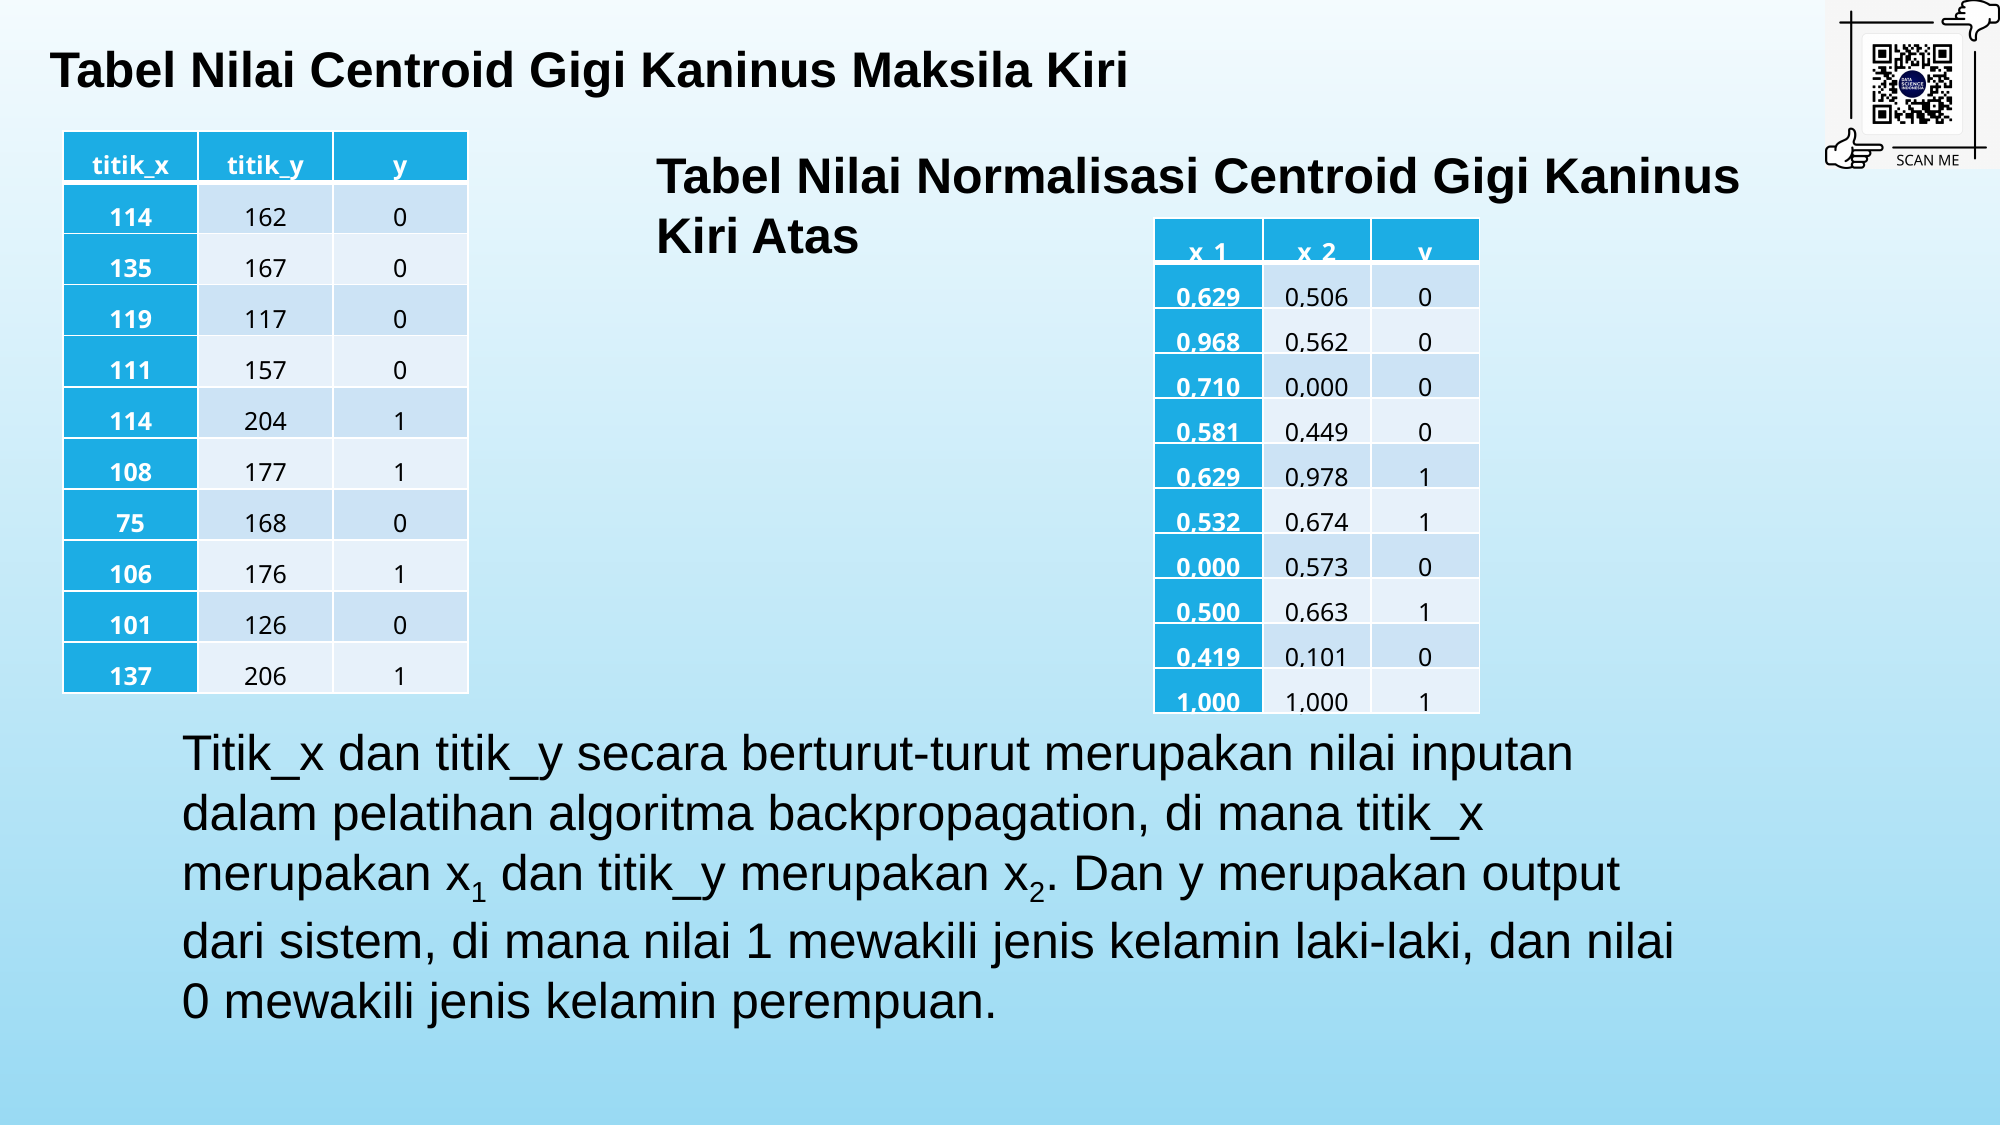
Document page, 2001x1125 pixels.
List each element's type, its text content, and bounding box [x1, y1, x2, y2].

table_cell 0 [1372, 309, 1479, 352]
table_header titik_y [199, 132, 332, 180]
table_cell 0 [334, 185, 467, 233]
table_header y [334, 132, 467, 180]
table_cell 114 [64, 185, 197, 233]
table_cell 0 [1372, 399, 1479, 442]
table_cell 137 [64, 643, 197, 692]
table_cell 108 [64, 439, 197, 488]
text_box Titik_x dan titik_y secara berturut-turut merupakan nilai inputan dalam pelatihan algoritma backpropagation, di mana titik_x merupakan x1 dan titik_y merupakan x2. Dan y merupakan output dari sistem, di mana nilai 1 mewakili jenis kelamin laki-laki, dan nilai 0 mewakili jenis kelamin perempuan. [166, 712, 1699, 1036]
table_cell 0,629 [1155, 272, 1262, 307]
table_cell 0,419 [1155, 624, 1262, 667]
table_cell 206 [199, 643, 332, 692]
table_cell 1 [334, 643, 467, 692]
table_cell 0,532 [1155, 489, 1262, 532]
table_cell 1,000 [1264, 669, 1370, 712]
table_cell 0,978 [1264, 444, 1370, 487]
table_cell 1 [334, 541, 467, 590]
table_cell 0 [1372, 534, 1479, 577]
table_cell 0,710 [1155, 354, 1262, 397]
table_cell 0,573 [1264, 534, 1370, 577]
table_cell 0,000 [1264, 354, 1370, 397]
table_cell 0,506 [1264, 272, 1370, 307]
text_box Tabel Nilai Normalisasi Centroid Gigi Kaninus Kiri Atas [641, 136, 1787, 272]
table_cell 0 [1372, 354, 1479, 397]
table_cell 0,674 [1264, 489, 1370, 532]
table_cell 126 [199, 592, 332, 641]
table_header titik_x [64, 132, 197, 180]
table_cell 0,562 [1264, 309, 1370, 352]
table_cell 117 [199, 285, 332, 335]
table_cell 106 [64, 541, 197, 590]
table_cell 177 [199, 439, 332, 488]
table_cell 1 [1372, 489, 1479, 532]
table_cell 0 [334, 490, 467, 539]
table_cell 1,000 [1155, 669, 1262, 712]
table_cell 204 [199, 388, 332, 437]
table_cell 75 [64, 490, 197, 539]
table_cell 0 [334, 592, 467, 641]
table_cell 0 [334, 336, 467, 386]
table_cell 0,000 [1155, 534, 1262, 577]
table_cell 0,629 [1155, 444, 1262, 487]
table_cell 0,101 [1264, 624, 1370, 667]
table_cell 135 [64, 234, 197, 284]
text_box Tabel Nilai Centroid Gigi Kaninus Maksila Kiri [34, 30, 1155, 105]
table_cell 0,581 [1155, 399, 1262, 442]
table_cell 0,500 [1155, 579, 1262, 622]
table_cell 1 [1372, 579, 1479, 622]
table_cell 1 [1372, 444, 1479, 487]
table_cell 162 [199, 185, 332, 233]
table_cell 176 [199, 541, 332, 590]
table_cell 0 [1372, 624, 1479, 667]
table_cell 1 [334, 388, 467, 437]
table_cell 1 [1372, 669, 1479, 712]
table_cell 0,663 [1264, 579, 1370, 622]
table_cell 0,449 [1264, 399, 1370, 442]
table_cell 0 [1372, 272, 1479, 307]
table_cell 0 [334, 285, 467, 335]
table_cell 167 [199, 234, 332, 284]
table_cell 1 [334, 439, 467, 488]
table_cell 0 [334, 234, 467, 284]
table_cell 101 [64, 592, 197, 641]
table_cell 119 [64, 285, 197, 335]
picture [1824, 0, 2000, 170]
table_cell 168 [199, 490, 332, 539]
table_cell 114 [64, 388, 197, 437]
table_cell 157 [199, 336, 332, 386]
table_cell 0,968 [1155, 309, 1262, 352]
table_cell 111 [64, 336, 197, 386]
